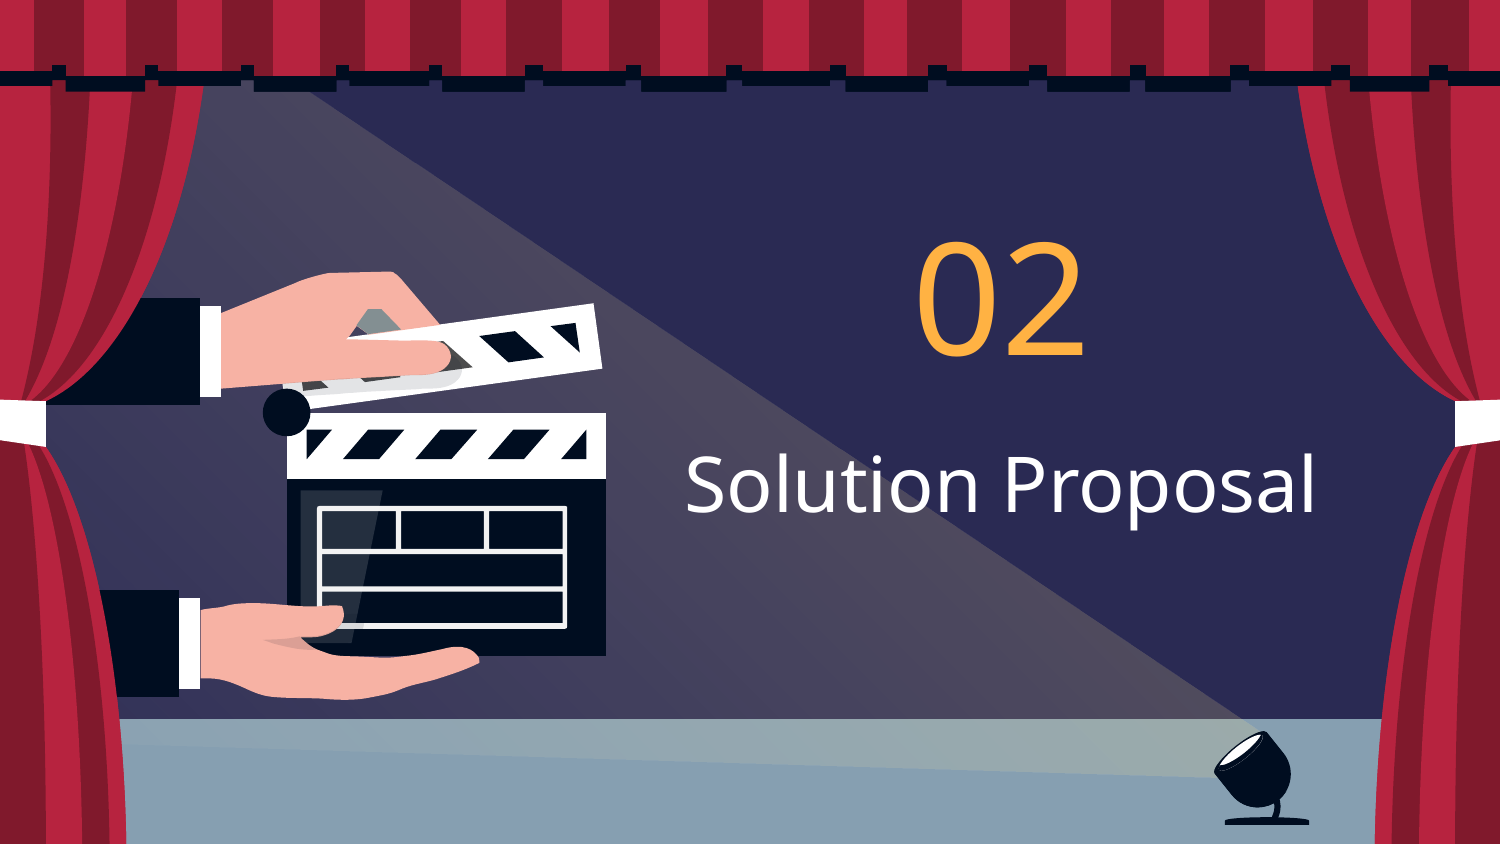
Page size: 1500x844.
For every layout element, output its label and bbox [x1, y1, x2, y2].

text_box [0, 0, 1500, 844]
